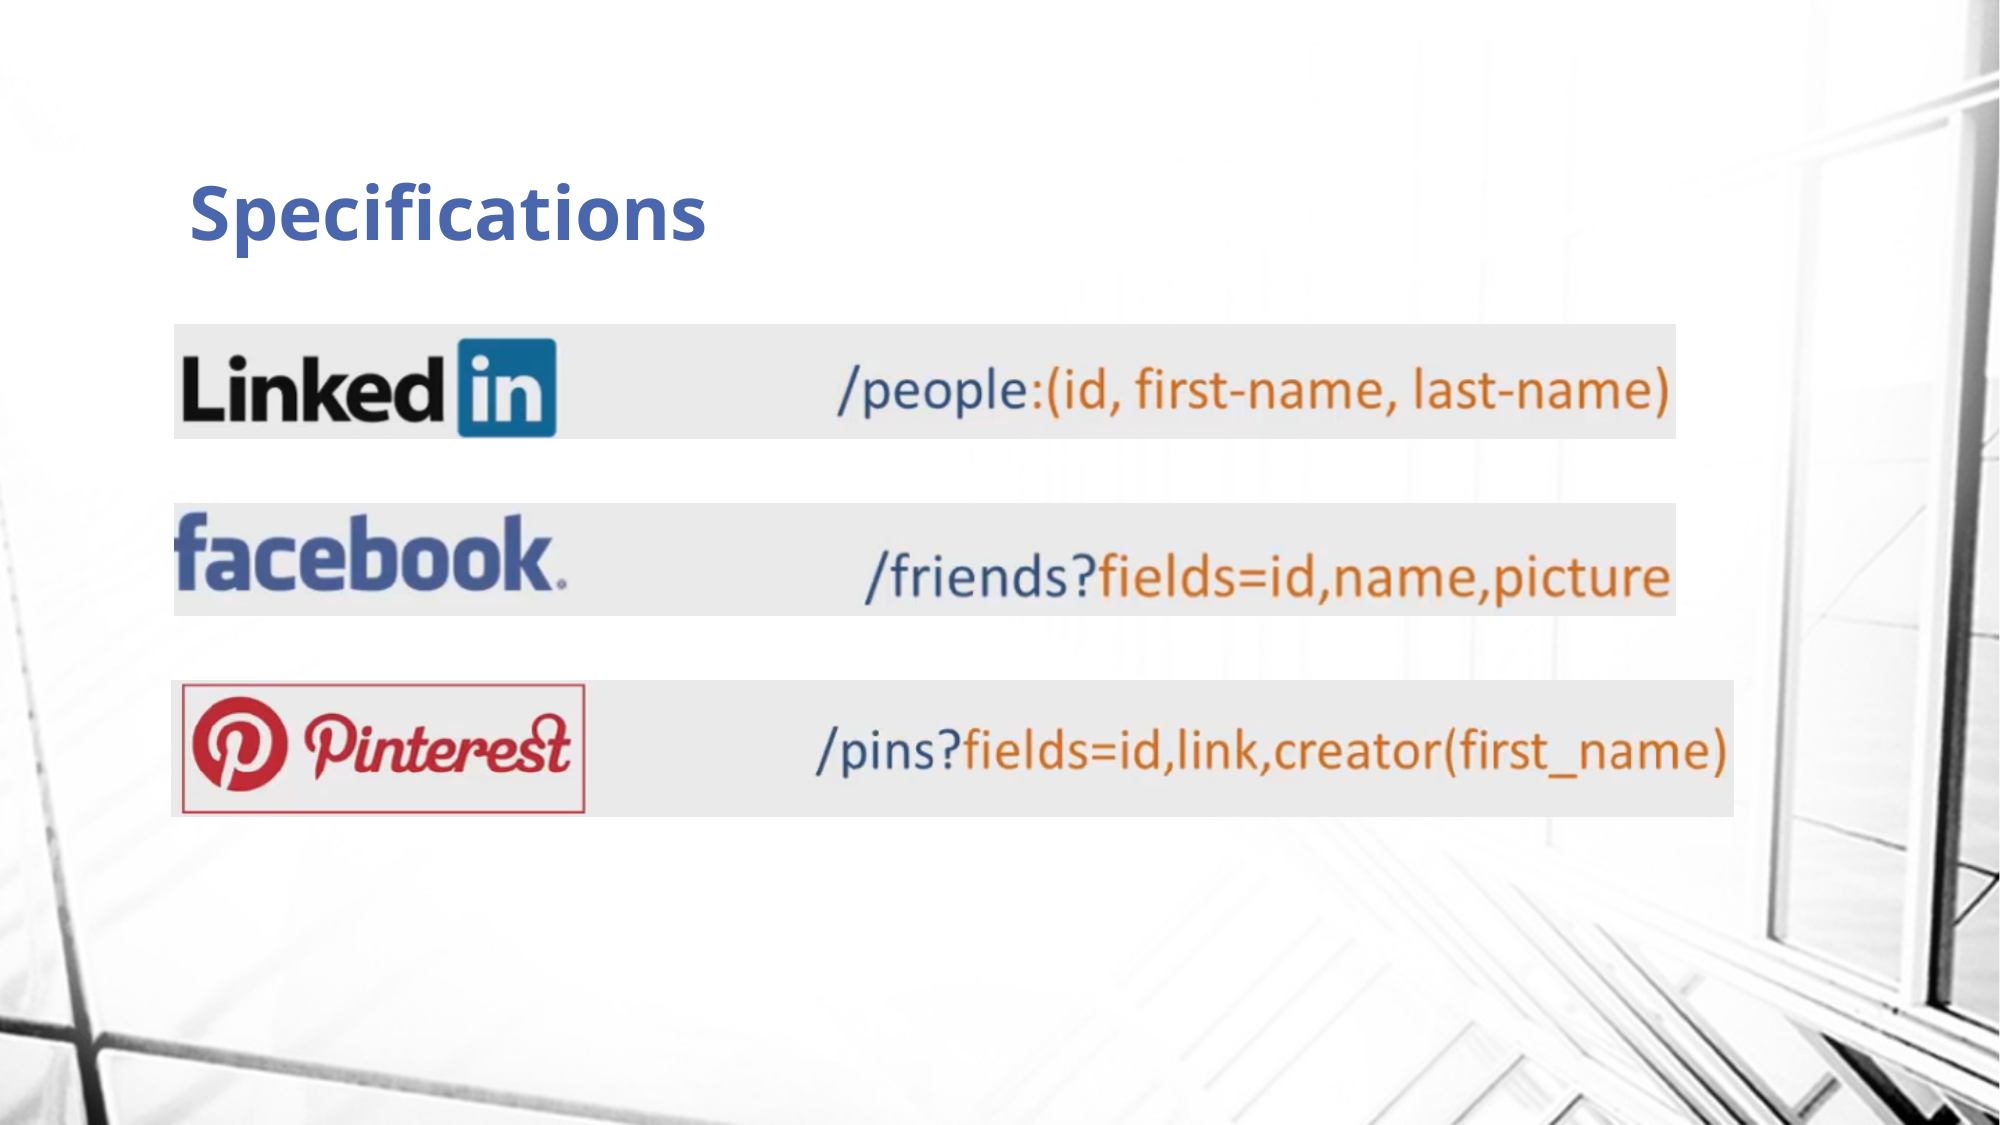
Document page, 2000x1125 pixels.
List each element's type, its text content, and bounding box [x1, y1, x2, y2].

picture [0, 0, 2000, 1125]
title Specifications [174, 87, 1600, 263]
